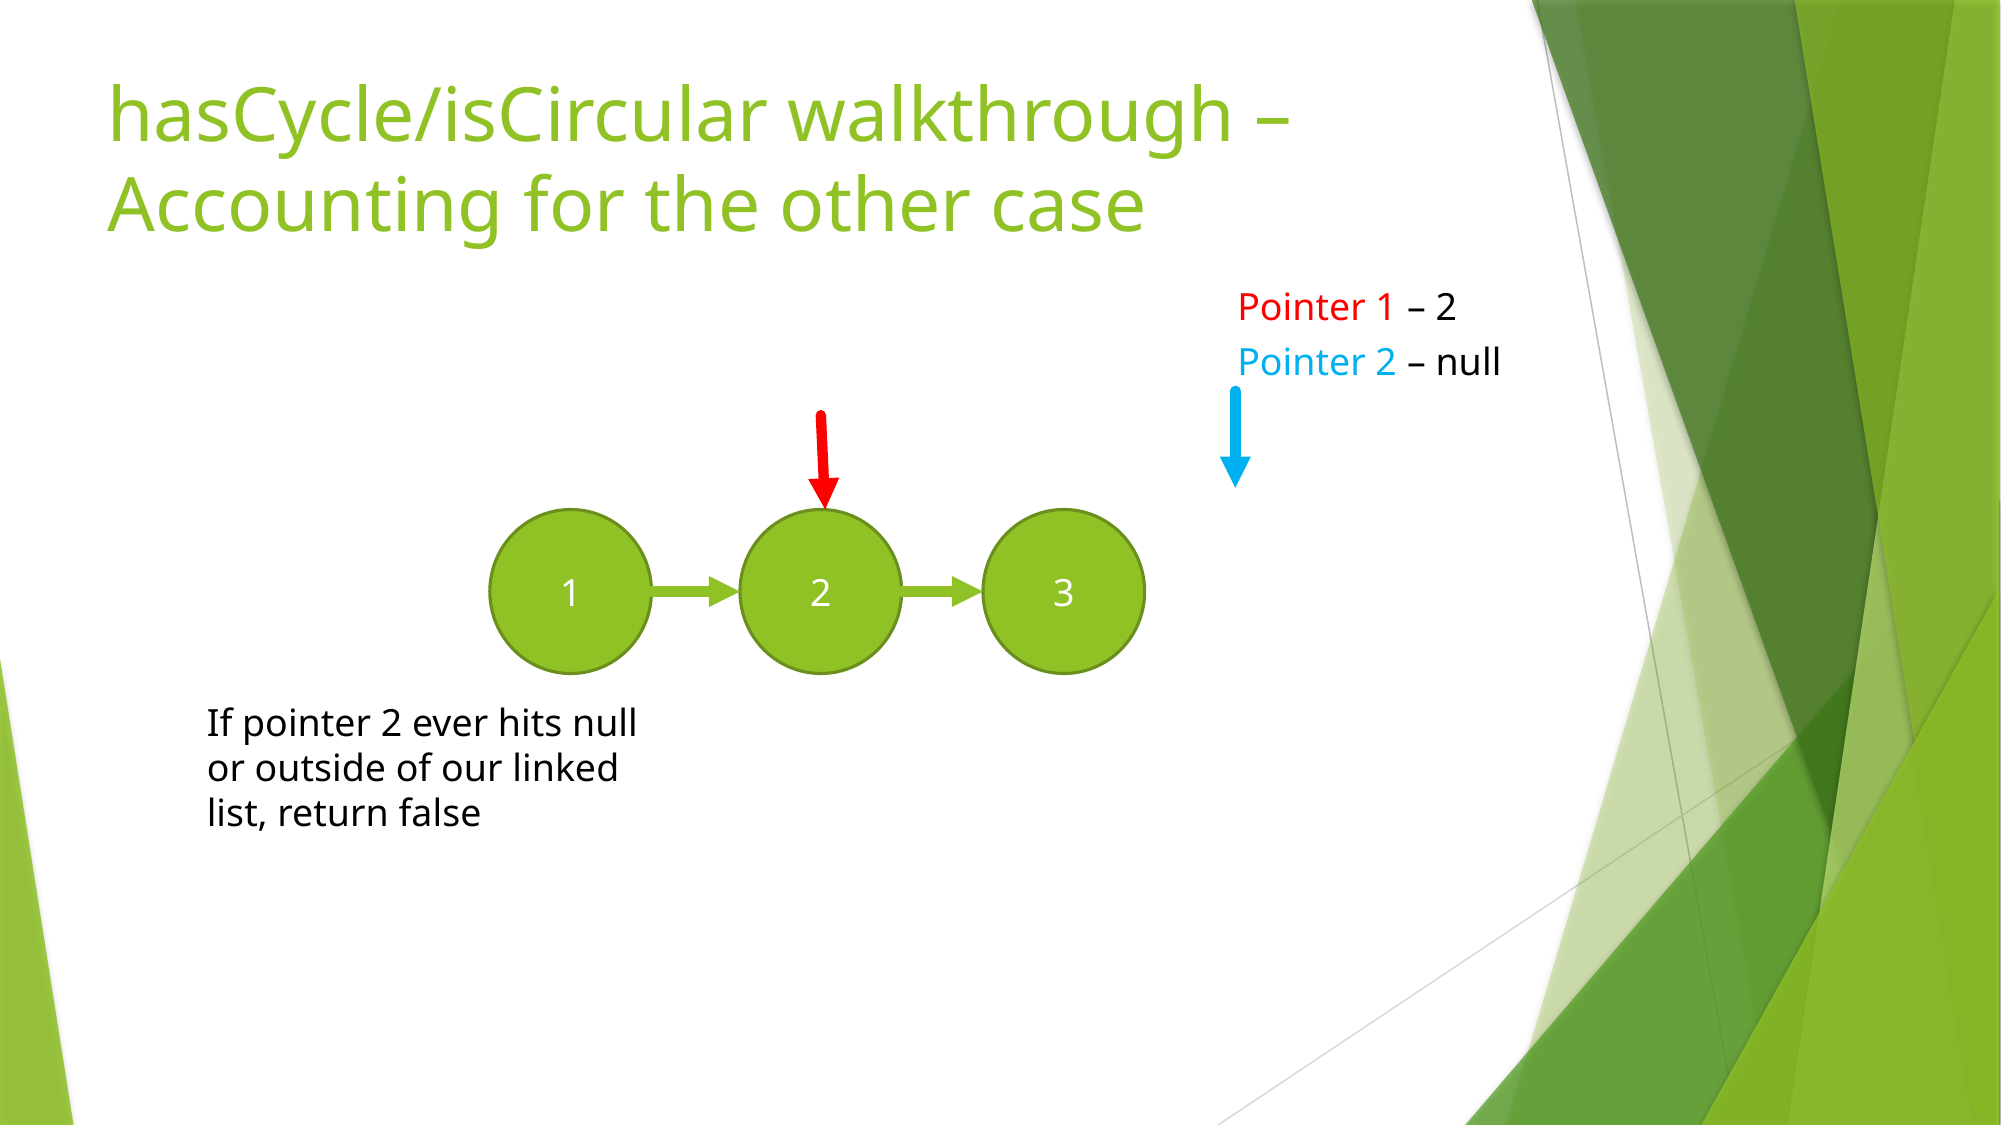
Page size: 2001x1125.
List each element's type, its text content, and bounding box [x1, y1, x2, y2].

text_box Pointer 2 – null [1222, 330, 1612, 390]
text_box 2 [738, 508, 904, 676]
text_box Pointer 1 – 2 [1222, 275, 1612, 330]
title hasCycle/isCircular walkthrough – Accounting for the other case [92, 59, 1503, 276]
text_box If pointer 2 ever hits null or outside of our linked list, return false [192, 691, 697, 842]
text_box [820, 414, 826, 510]
text_box 3 [981, 507, 1147, 676]
text_box 1 [488, 507, 653, 676]
